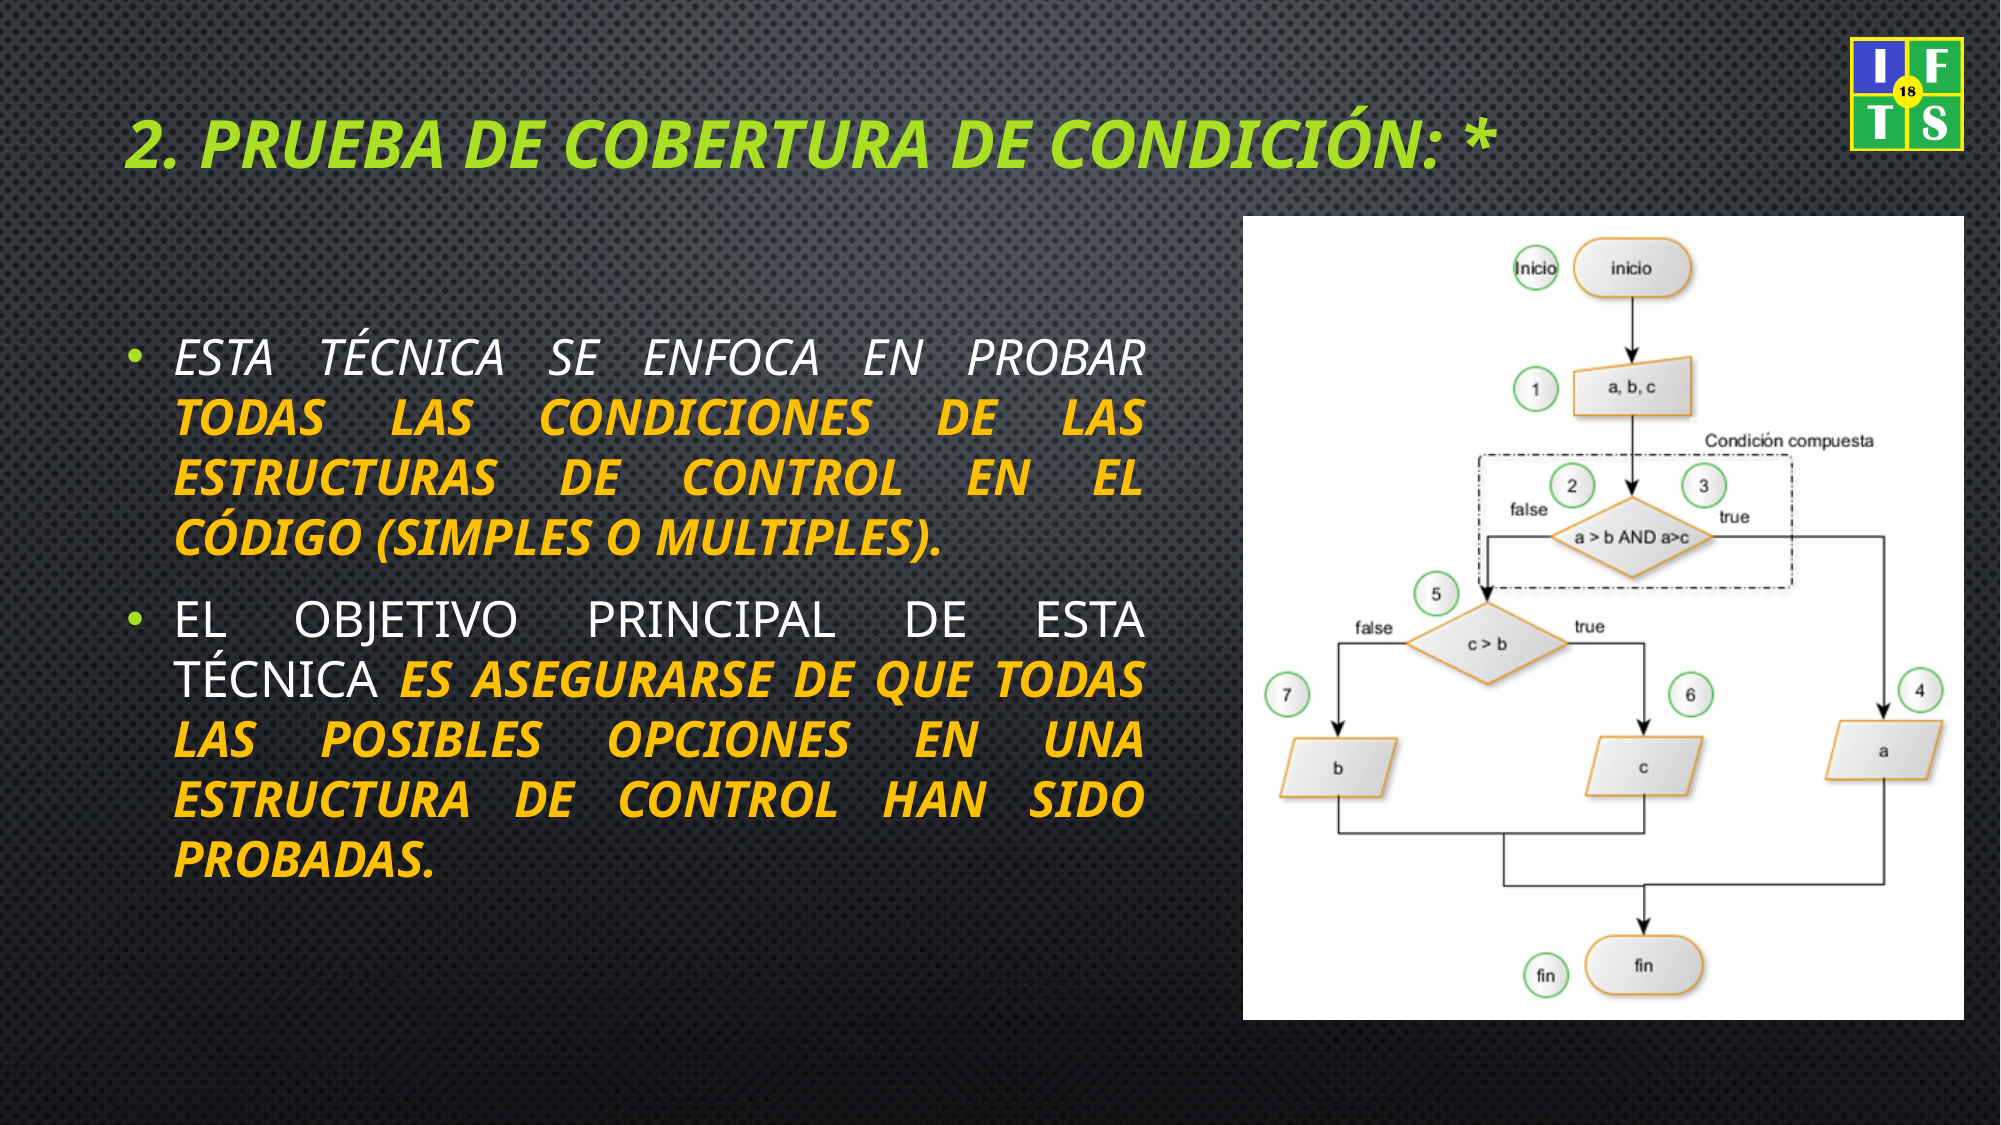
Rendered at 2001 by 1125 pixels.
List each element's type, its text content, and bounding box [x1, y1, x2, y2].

list esta técnica se enfoca en probar todas las condiciones de las estructuras de control en el código (simples o multiples). El objetivo principal de esta técnica es asegurarse de que todas las posibles opciones en una estructura de control han sido probadas. [111, 274, 1162, 939]
title 2. Prueba de cobertura de condición: * [111, 44, 1737, 240]
picture [1850, 36, 1965, 151]
picture [1242, 216, 1965, 1021]
